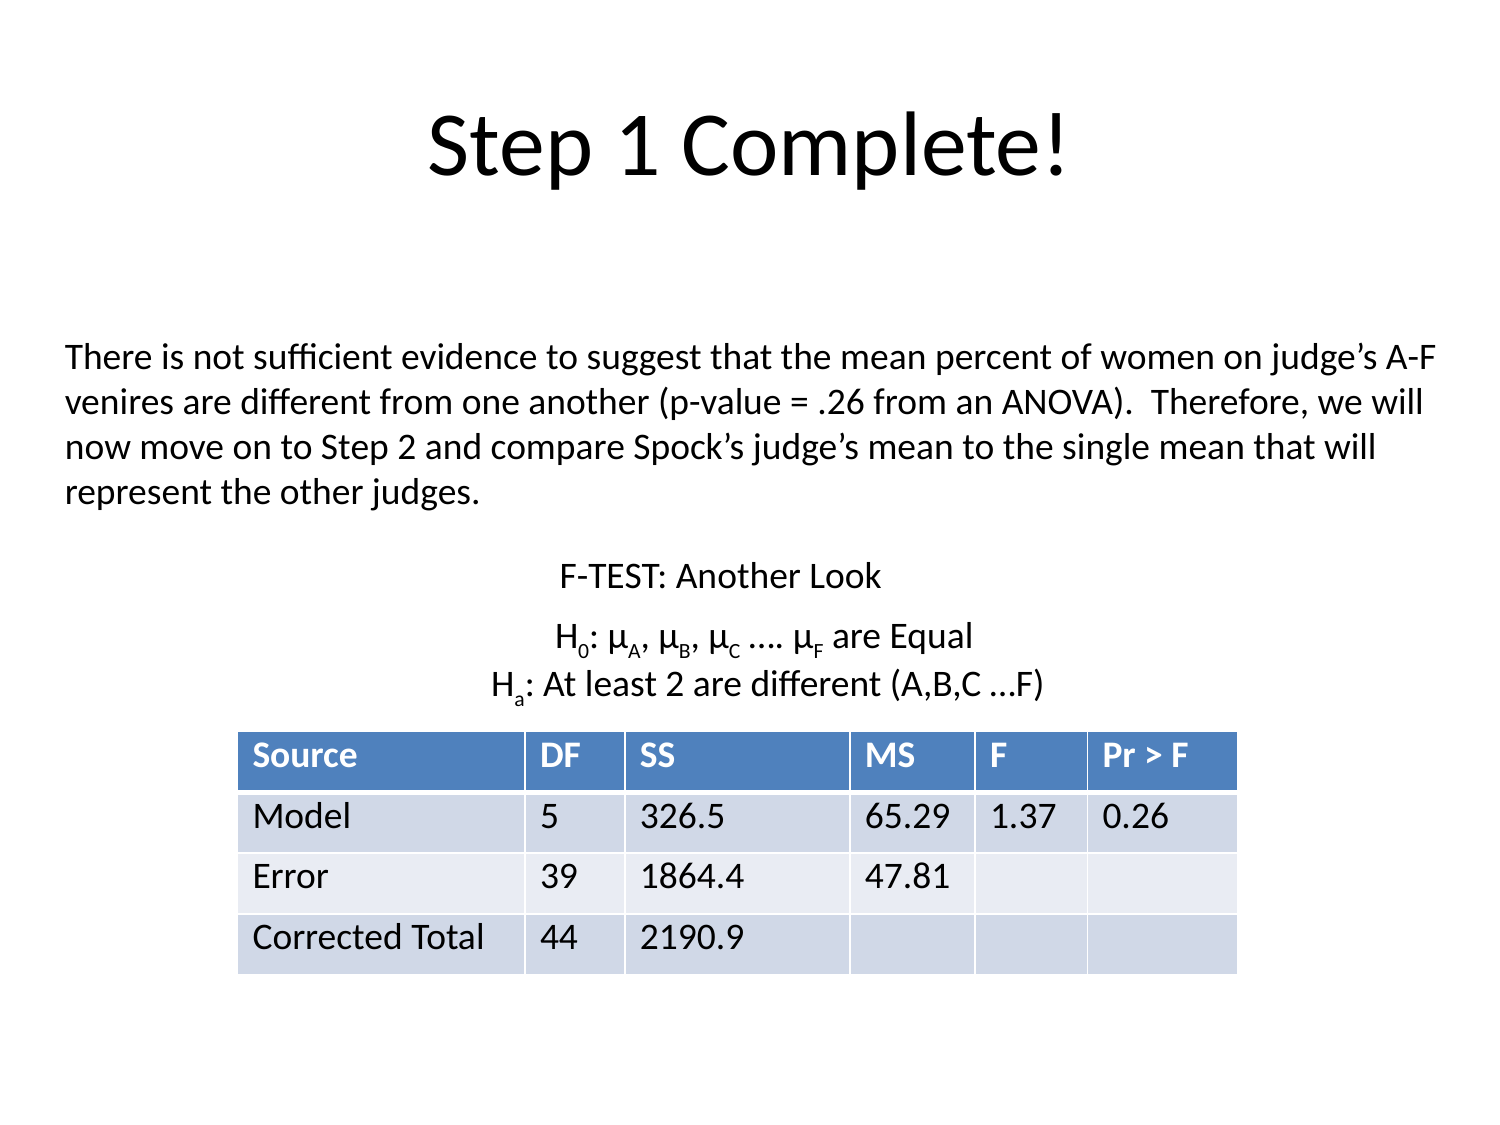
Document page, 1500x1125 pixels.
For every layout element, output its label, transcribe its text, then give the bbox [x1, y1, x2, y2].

table_cell 65.29 [851, 795, 974, 852]
table_cell [976, 854, 1087, 913]
table_cell 2190.9 [626, 915, 849, 974]
table_cell 1864.4 [626, 854, 849, 913]
table_cell 0.26 [1088, 795, 1237, 852]
table_cell 326.5 [626, 795, 849, 852]
table_cell Error [238, 854, 524, 913]
text_box H0: µA, µB, µC …. µF are Equal [375, 603, 1154, 670]
table_cell 44 [526, 915, 624, 974]
text_box Ha: At least 2 are different (A,B,C …F) [476, 670, 1069, 718]
table_header Source [238, 732, 524, 790]
table_cell 39 [526, 854, 624, 913]
table_cell Corrected Total [238, 915, 524, 974]
title Step 1 Complete! [75, 45, 1425, 233]
table_header DF [526, 732, 624, 790]
table_cell [1088, 854, 1237, 913]
table_cell [851, 915, 974, 974]
table_cell Model [238, 795, 524, 852]
table_cell 1.37 [976, 795, 1087, 852]
text_box F-TEST: Another Look [537, 543, 904, 603]
table_cell [976, 915, 1087, 974]
table_cell 47.81 [851, 854, 974, 913]
table_header MS [851, 732, 974, 790]
table_cell [1088, 915, 1237, 974]
table_header F [976, 732, 1087, 790]
table_header SS [626, 732, 849, 790]
table_header Pr > F [1088, 732, 1237, 790]
table_cell 5 [526, 795, 624, 852]
text_box There is not sufficient evidence to suggest that the mean percent of women on judge’s A-F venires are different from one another (p-value = .26 from an ANOVA). Therefore, we will now move on to Step 2 and compare Spock’s judge’s mean to the single mean that will represent the other judges. [49, 324, 1463, 520]
